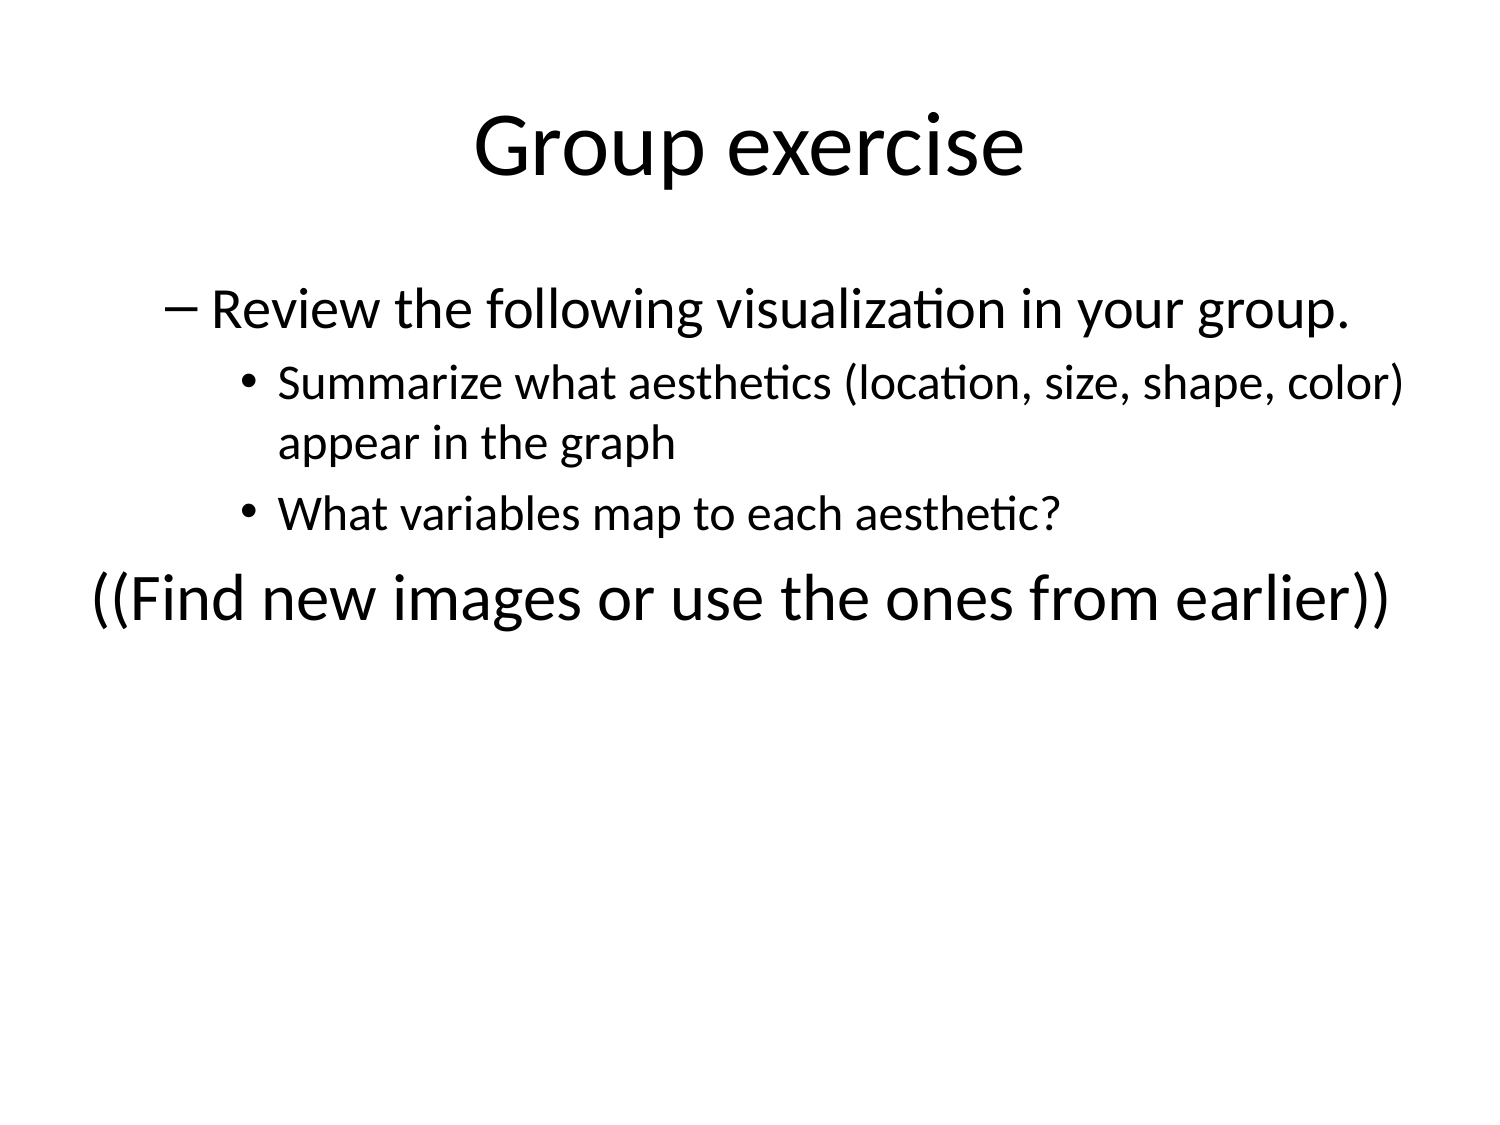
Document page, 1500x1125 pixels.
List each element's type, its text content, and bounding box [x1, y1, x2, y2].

list Review the following visualization in your group. Summarize what aesthetics (location, size, shape, color) appear in the graph What variables map to each aesthetic? ((Find new images or use the ones from earlier)) [75, 262, 1425, 1005]
title Group exercise [75, 45, 1425, 233]
